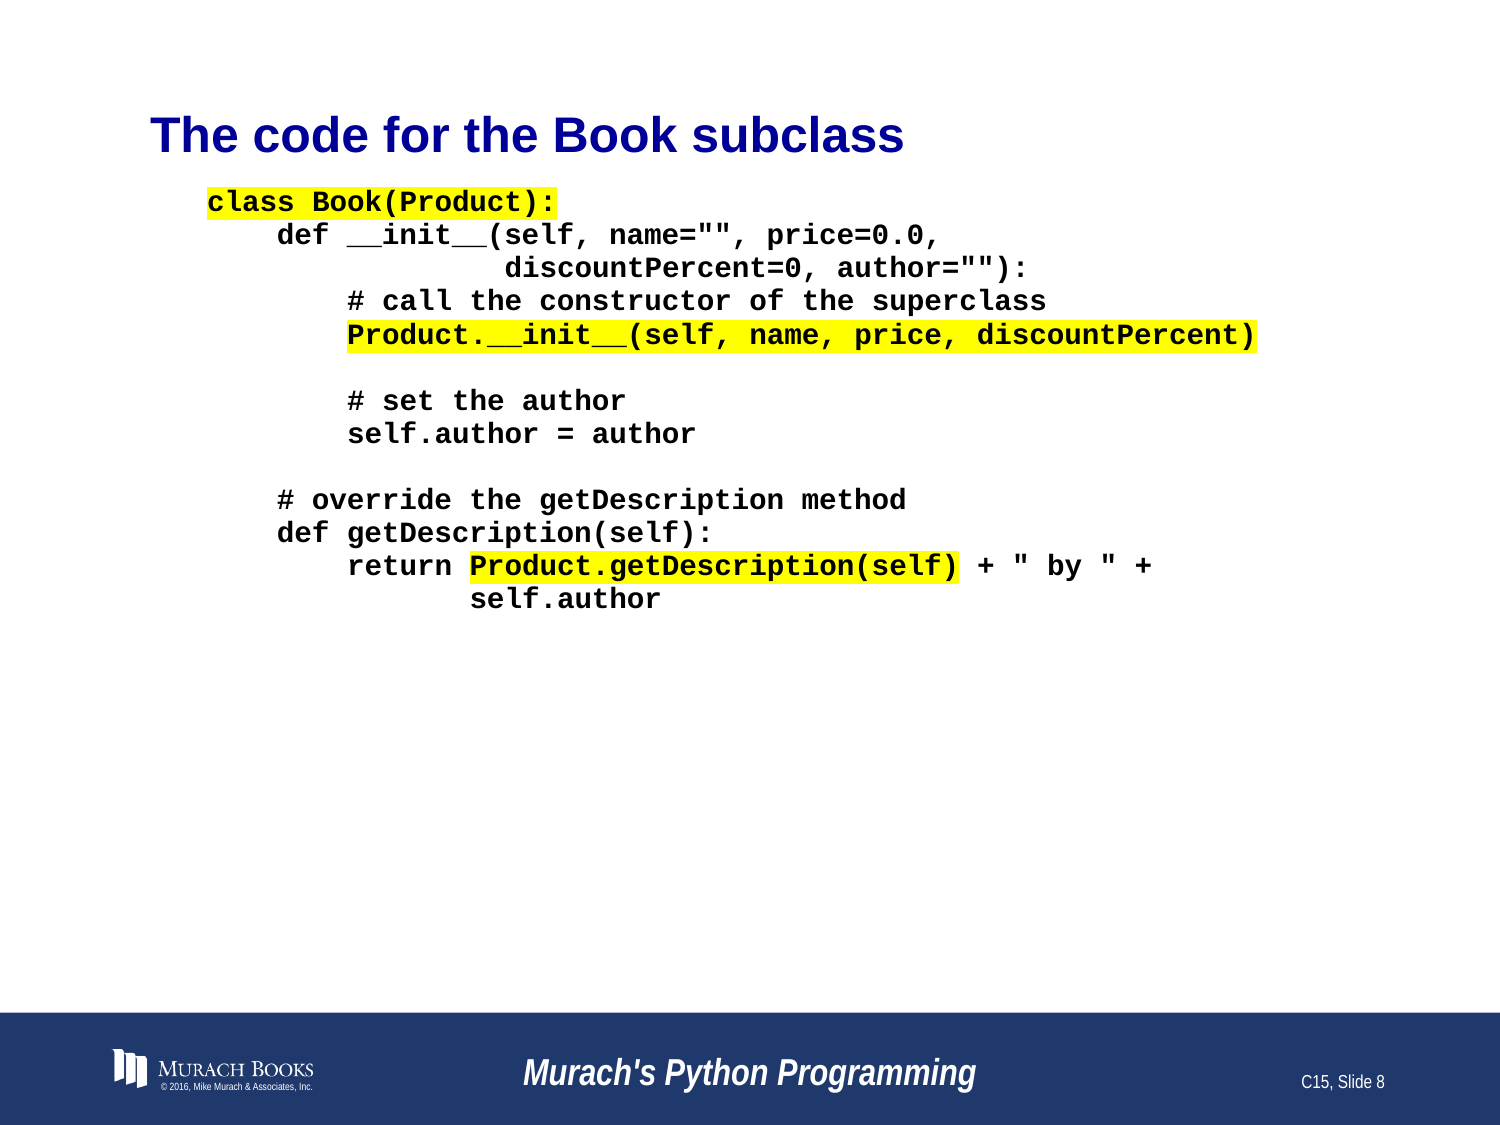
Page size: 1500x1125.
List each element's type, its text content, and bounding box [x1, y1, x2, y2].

title The code for the Book subclass [150, 102, 1350, 164]
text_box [149, 187, 1350, 623]
slide_number Murach's Python Programming [463, 1025, 1050, 1100]
slide_number C15, Slide 8 [1087, 1025, 1400, 1100]
footer © 2016, Mike Murach & Associates, Inc. [12, 1025, 463, 1100]
